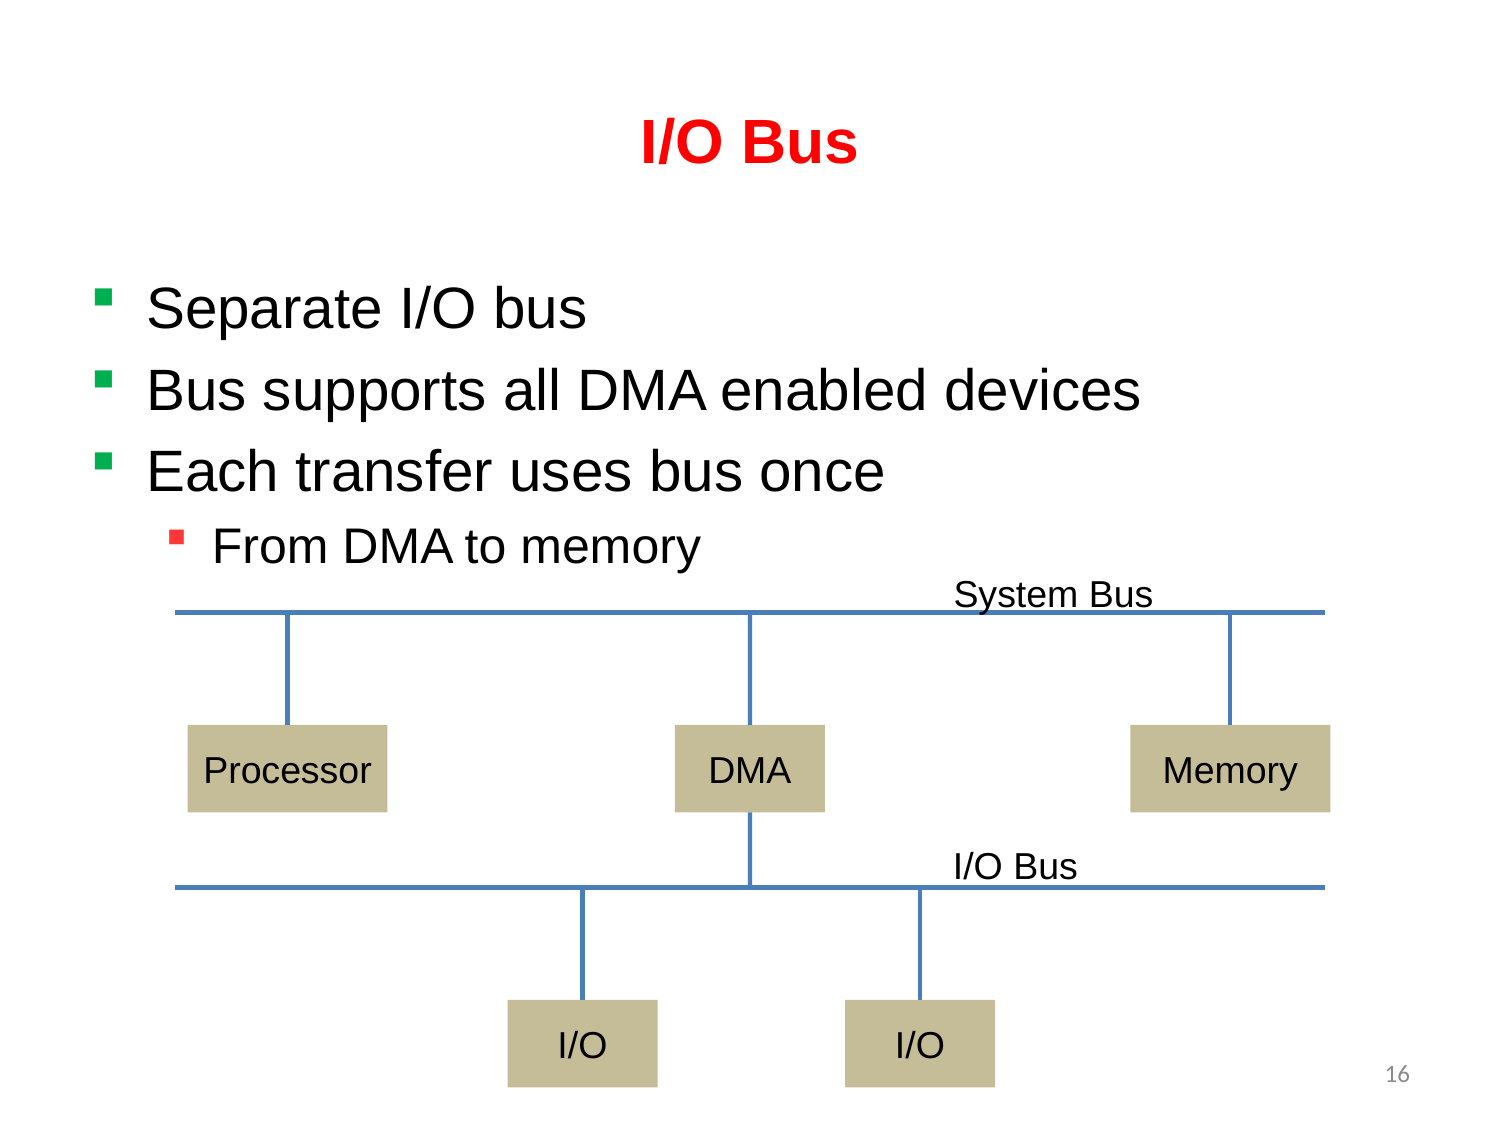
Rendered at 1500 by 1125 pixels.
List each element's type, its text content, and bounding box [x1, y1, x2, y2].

list Separate I/O bus Bus supports all DMA enabled devices Each transfer uses bus once From DMA to memory [75, 262, 1425, 1005]
text_box DMA [673, 723, 827, 815]
text_box I/O [843, 998, 997, 1089]
text_box Processor [185, 723, 390, 815]
text_box I/O Bus [938, 835, 1094, 886]
text_box System Bus [938, 562, 1169, 611]
text_box I/O [505, 998, 660, 1089]
text_box Memory [1128, 723, 1332, 815]
slide_number 16 [1074, 1042, 1425, 1103]
title I/O Bus [75, 45, 1425, 233]
